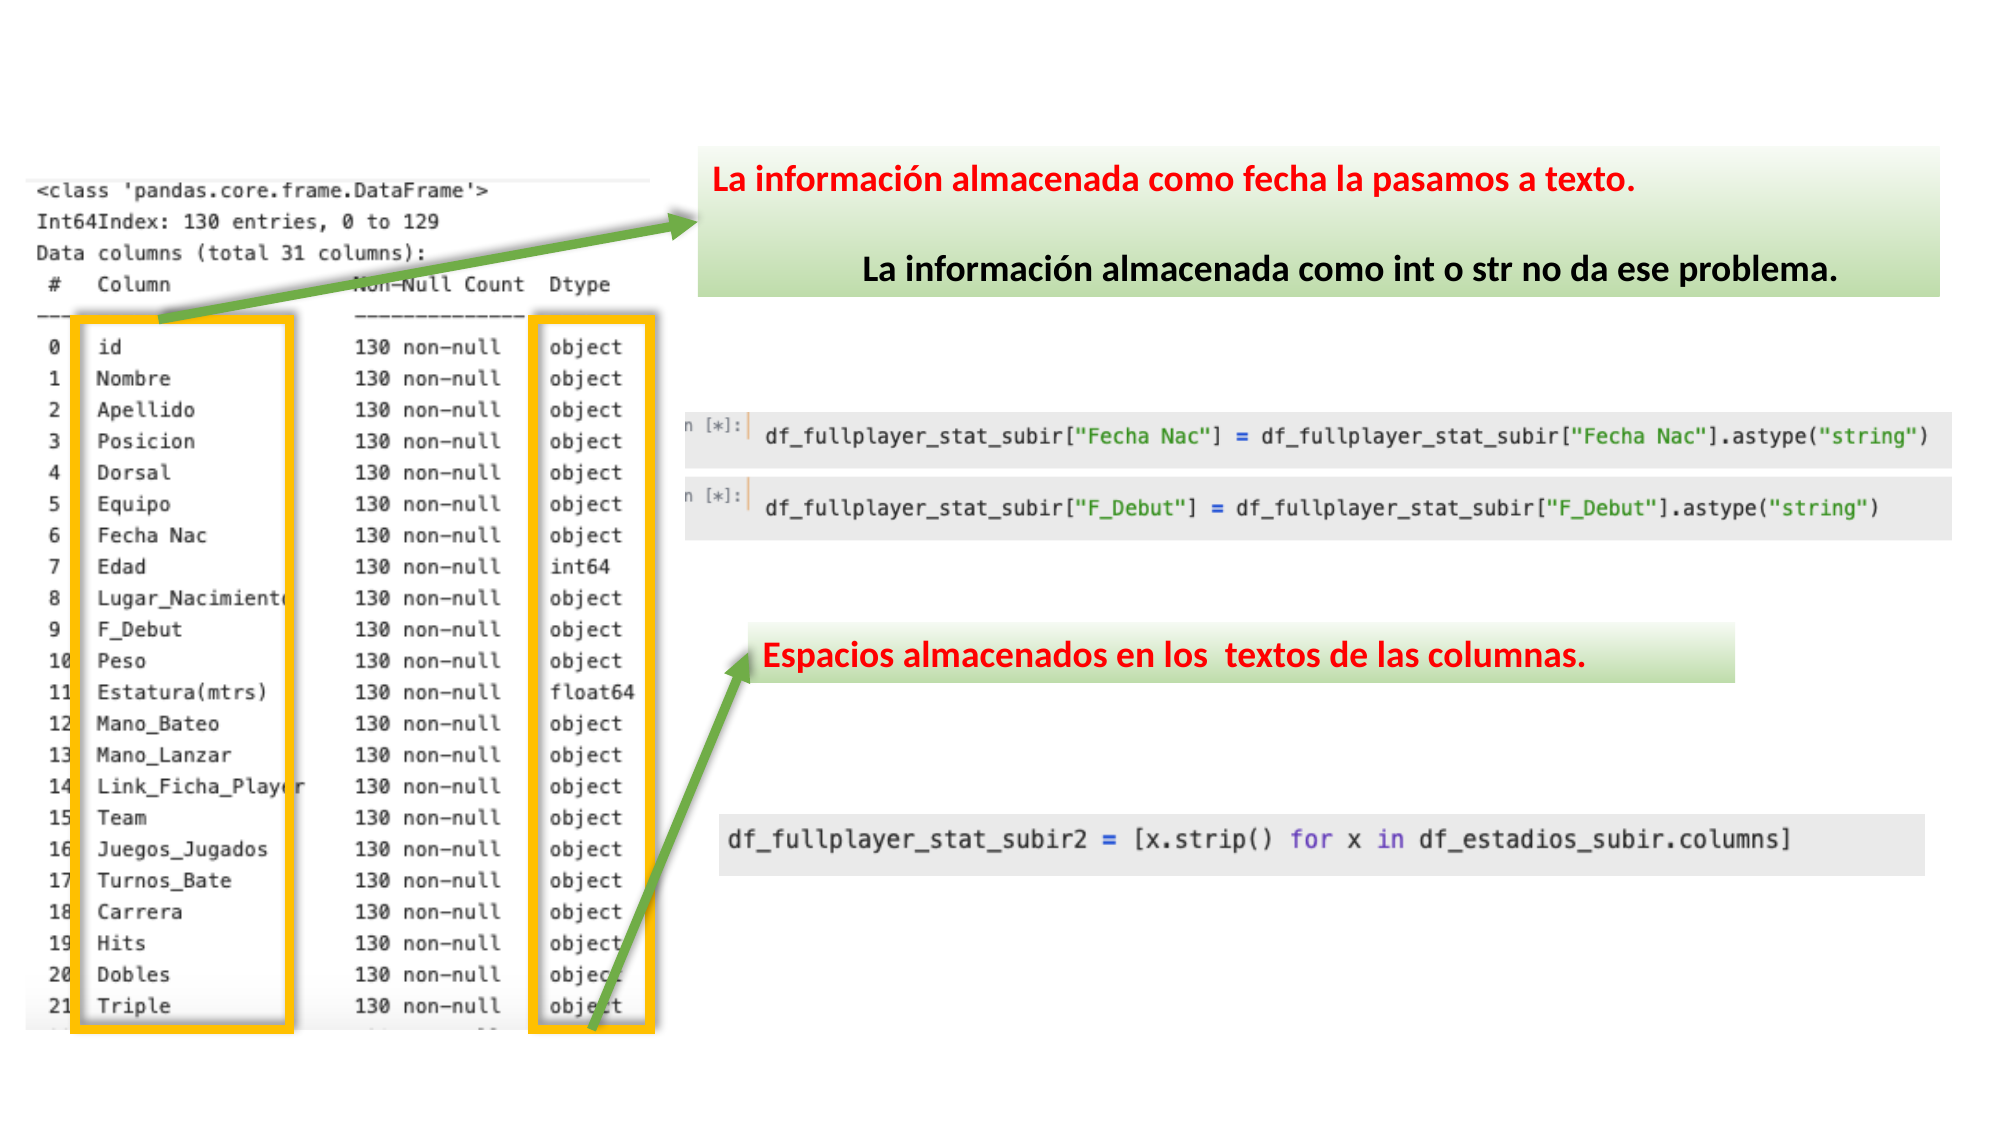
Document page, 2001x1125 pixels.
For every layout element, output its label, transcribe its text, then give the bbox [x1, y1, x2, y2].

text_box Espacios almacenados en los textos de las columnas. [747, 622, 1736, 683]
picture [748, 814, 1925, 876]
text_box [591, 653, 748, 1030]
picture [25, 170, 650, 1030]
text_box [158, 222, 698, 320]
picture [685, 412, 1952, 546]
text_box La información almacenada como fecha la pasamos a texto. La información almacenada como int o str no da ese problema. [697, 146, 1940, 297]
